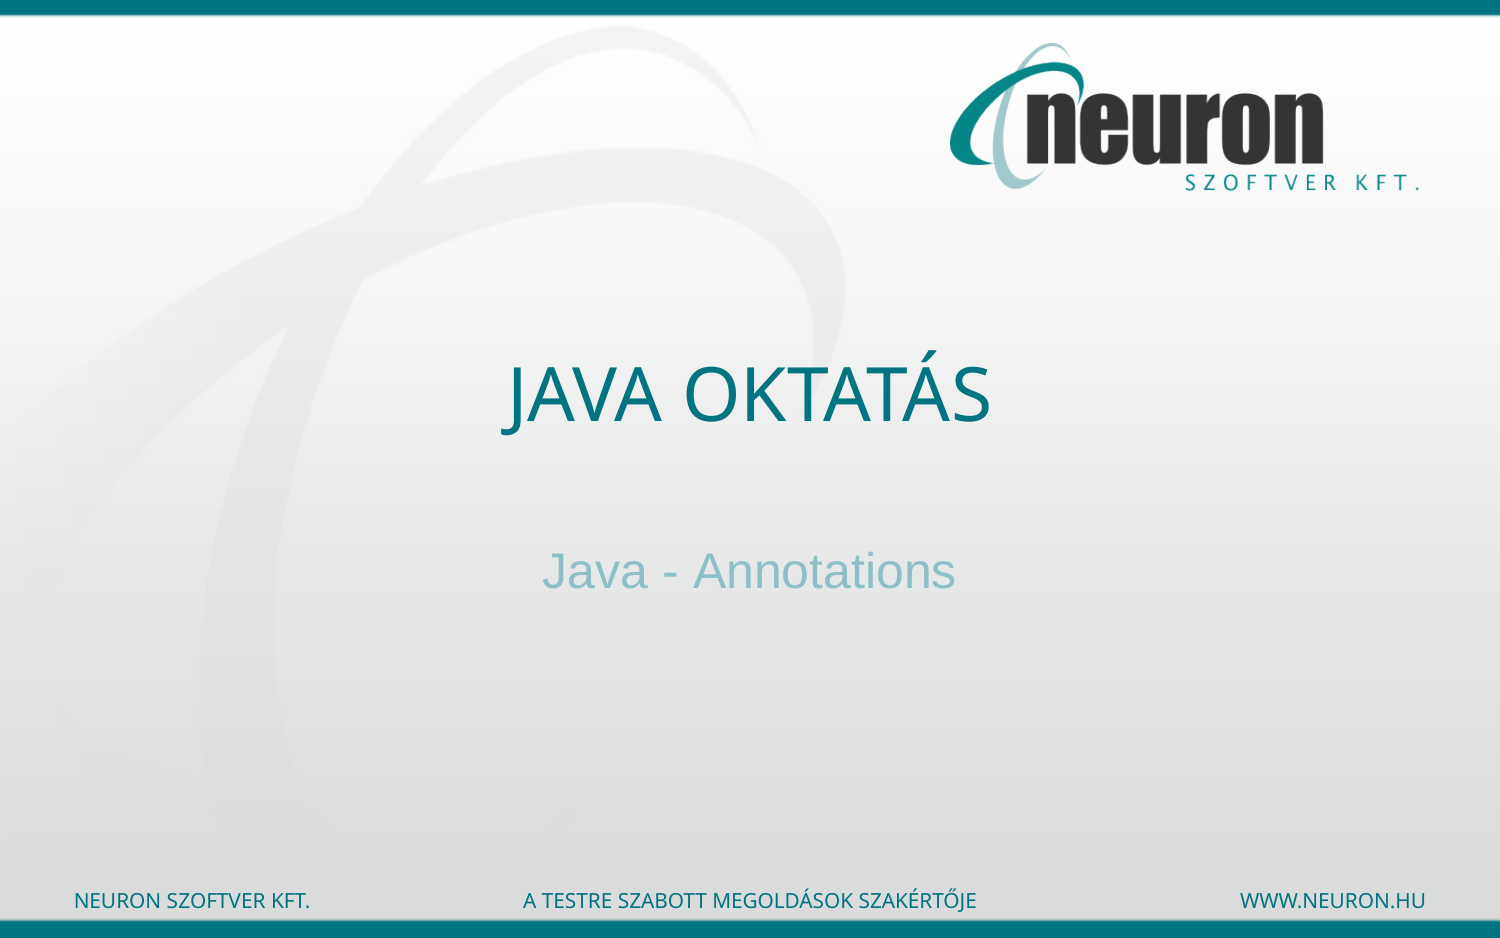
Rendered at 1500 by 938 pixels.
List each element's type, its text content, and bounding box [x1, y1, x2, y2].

subtitle Java - Annotations [225, 531, 1275, 771]
picture [0, 0, 1500, 938]
title Java oktatás [112, 291, 1388, 493]
